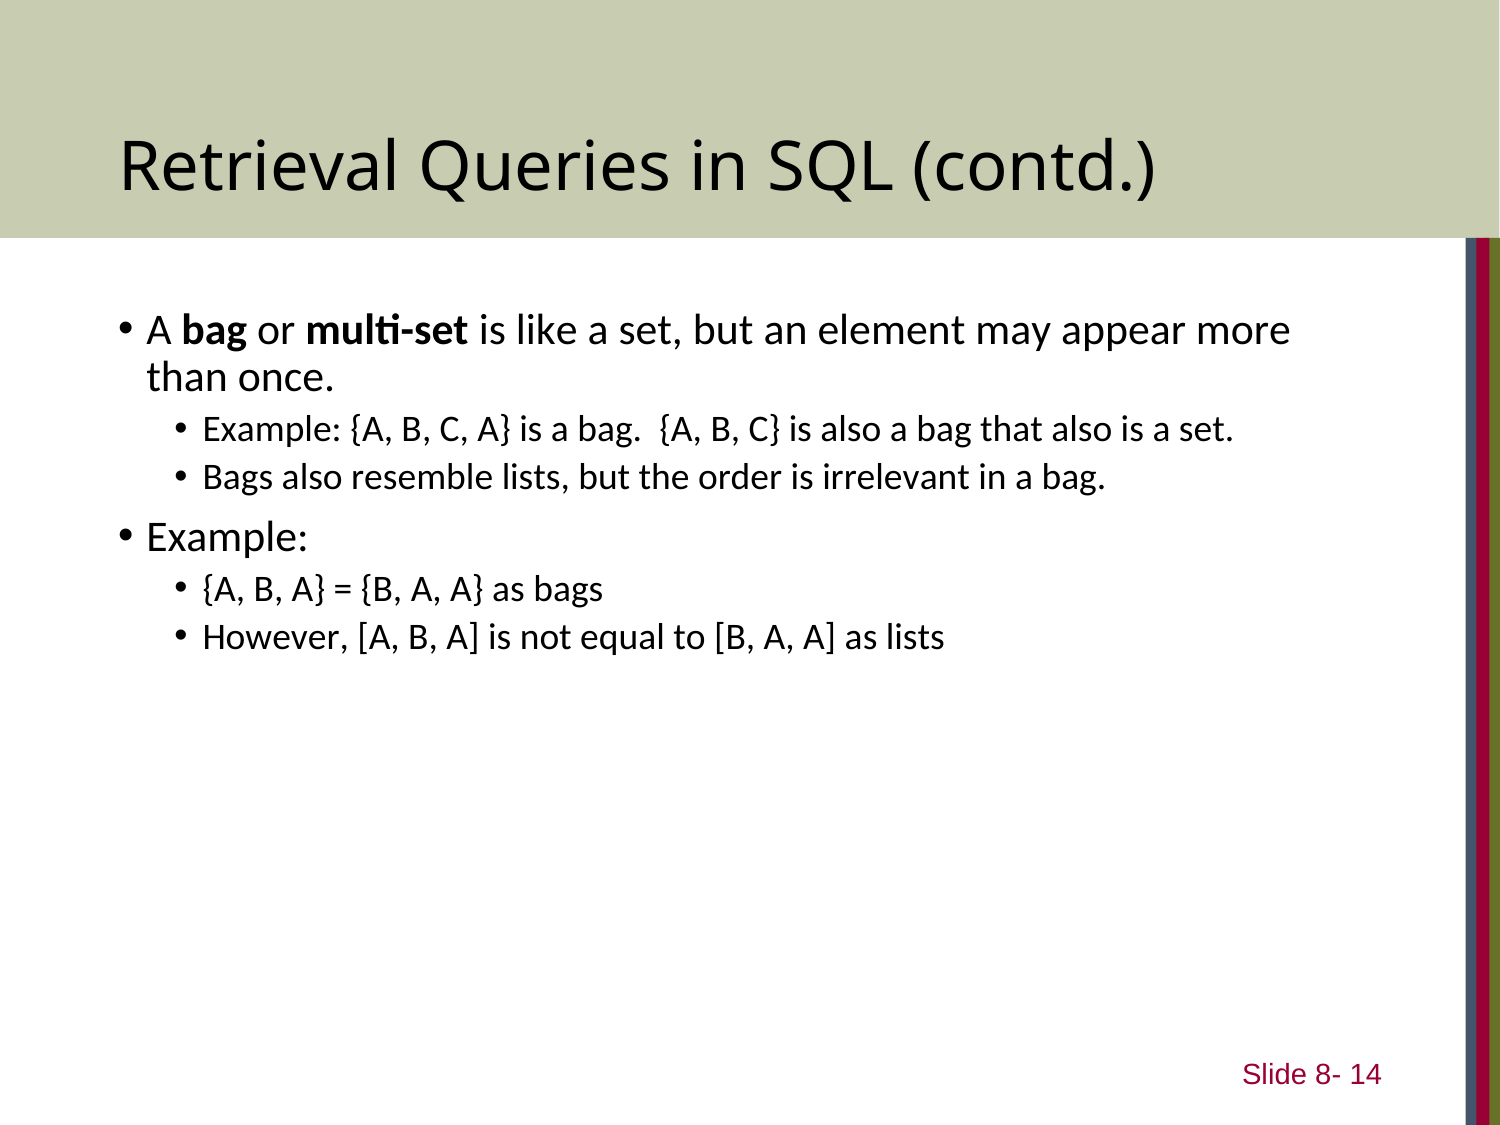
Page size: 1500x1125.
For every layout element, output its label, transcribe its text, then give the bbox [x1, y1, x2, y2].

text_box Slide 8- <number> [1059, 1042, 1397, 1103]
title Retrieval Queries in SQL (contd.) [103, 59, 1397, 278]
text_box A bag or multi-set is like a set, but an element may appear more than once. Example: {A, B, C, A} is a bag. {A, B, C} is also a bag that also is a set. Bags also resemble lists, but the order is irrelevant in a bag. Example: {A, B, A} = {B, A, A} as bags However, [A, B, A] is not equal to [B, A, A] as lists [103, 299, 1397, 1014]
